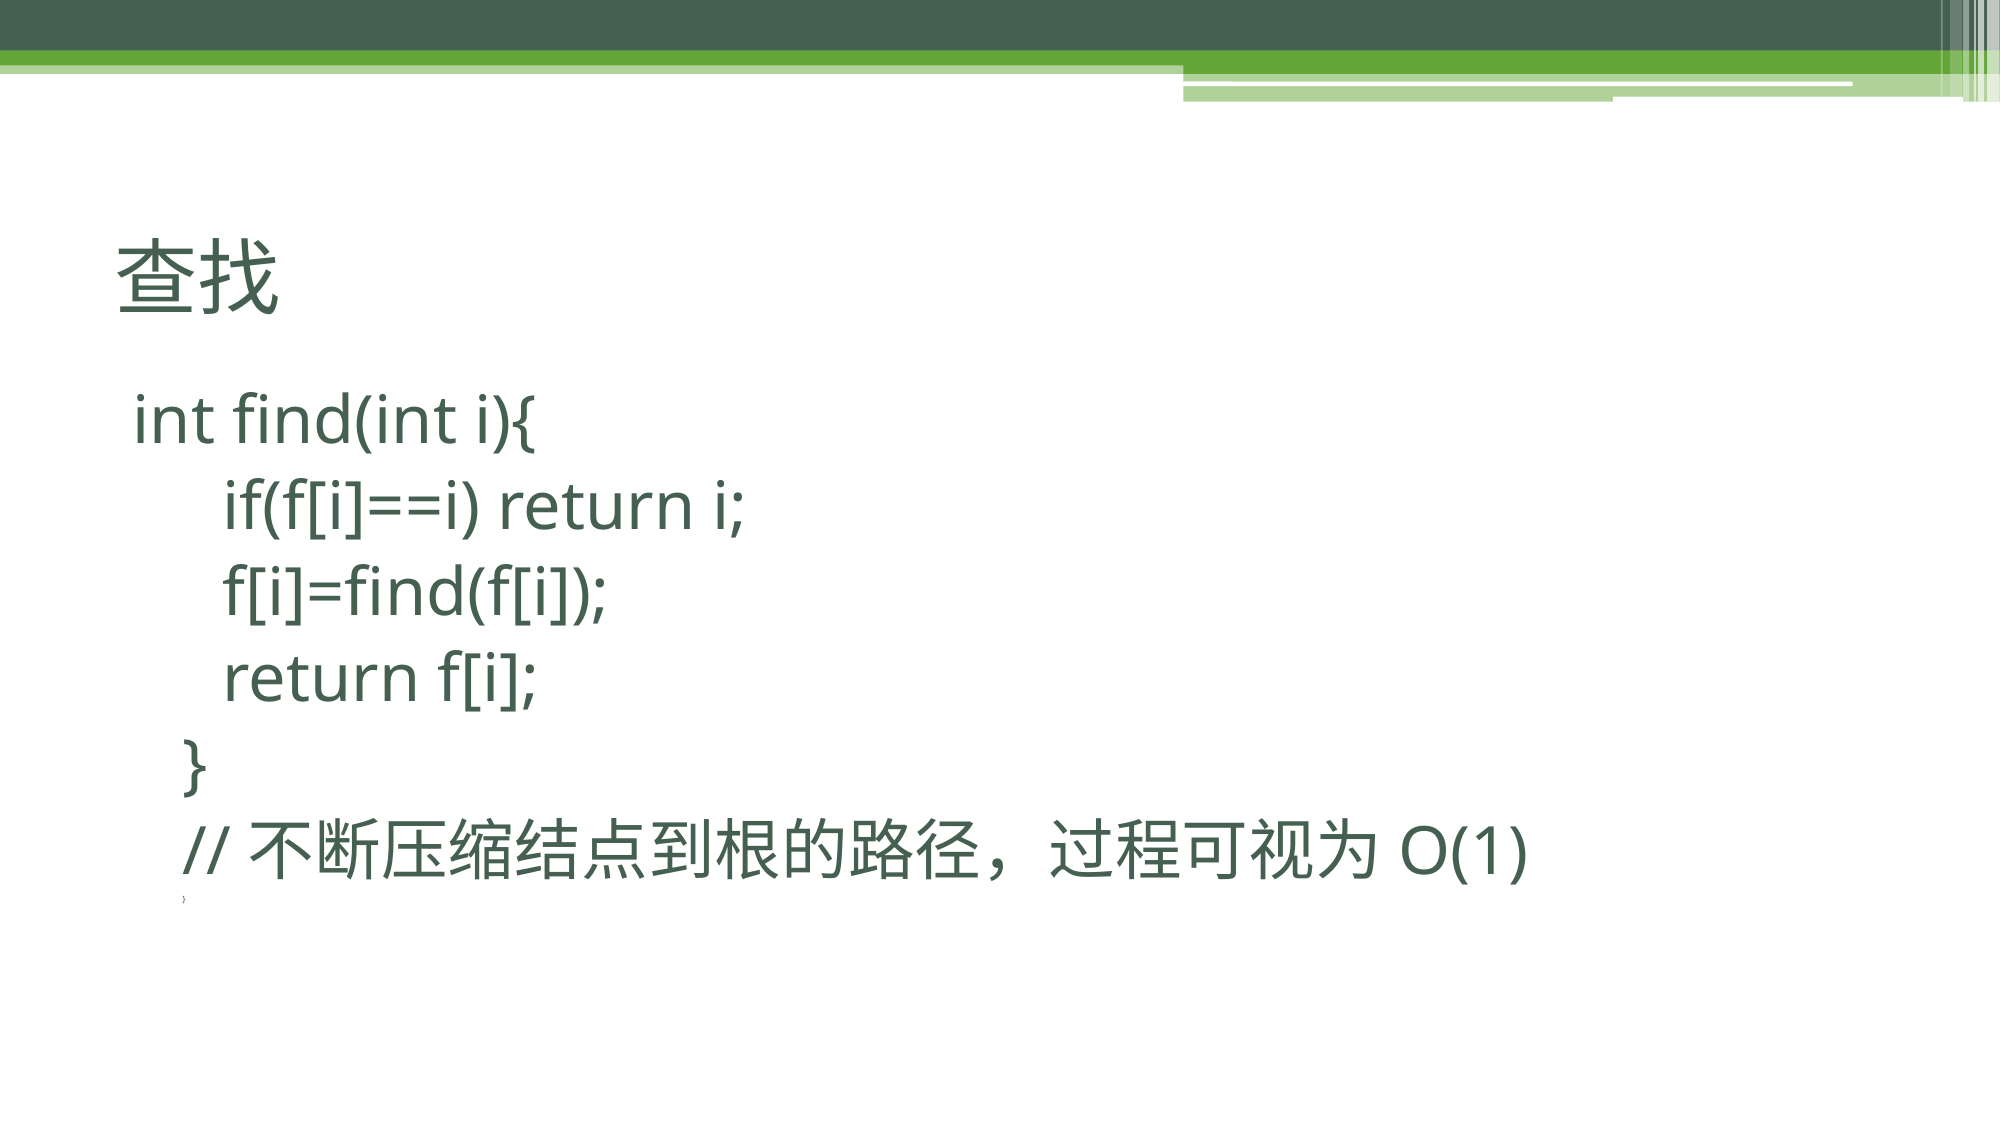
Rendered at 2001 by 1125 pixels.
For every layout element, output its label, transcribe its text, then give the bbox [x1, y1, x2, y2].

list int find(int i){ if(f[i]==i) return i; f[i]=find(f[i]); return f[i]; } //不断压缩结点到根的路径，过程可视为O(1) } [99, 368, 1900, 1079]
title 查找 [99, 187, 1900, 363]
